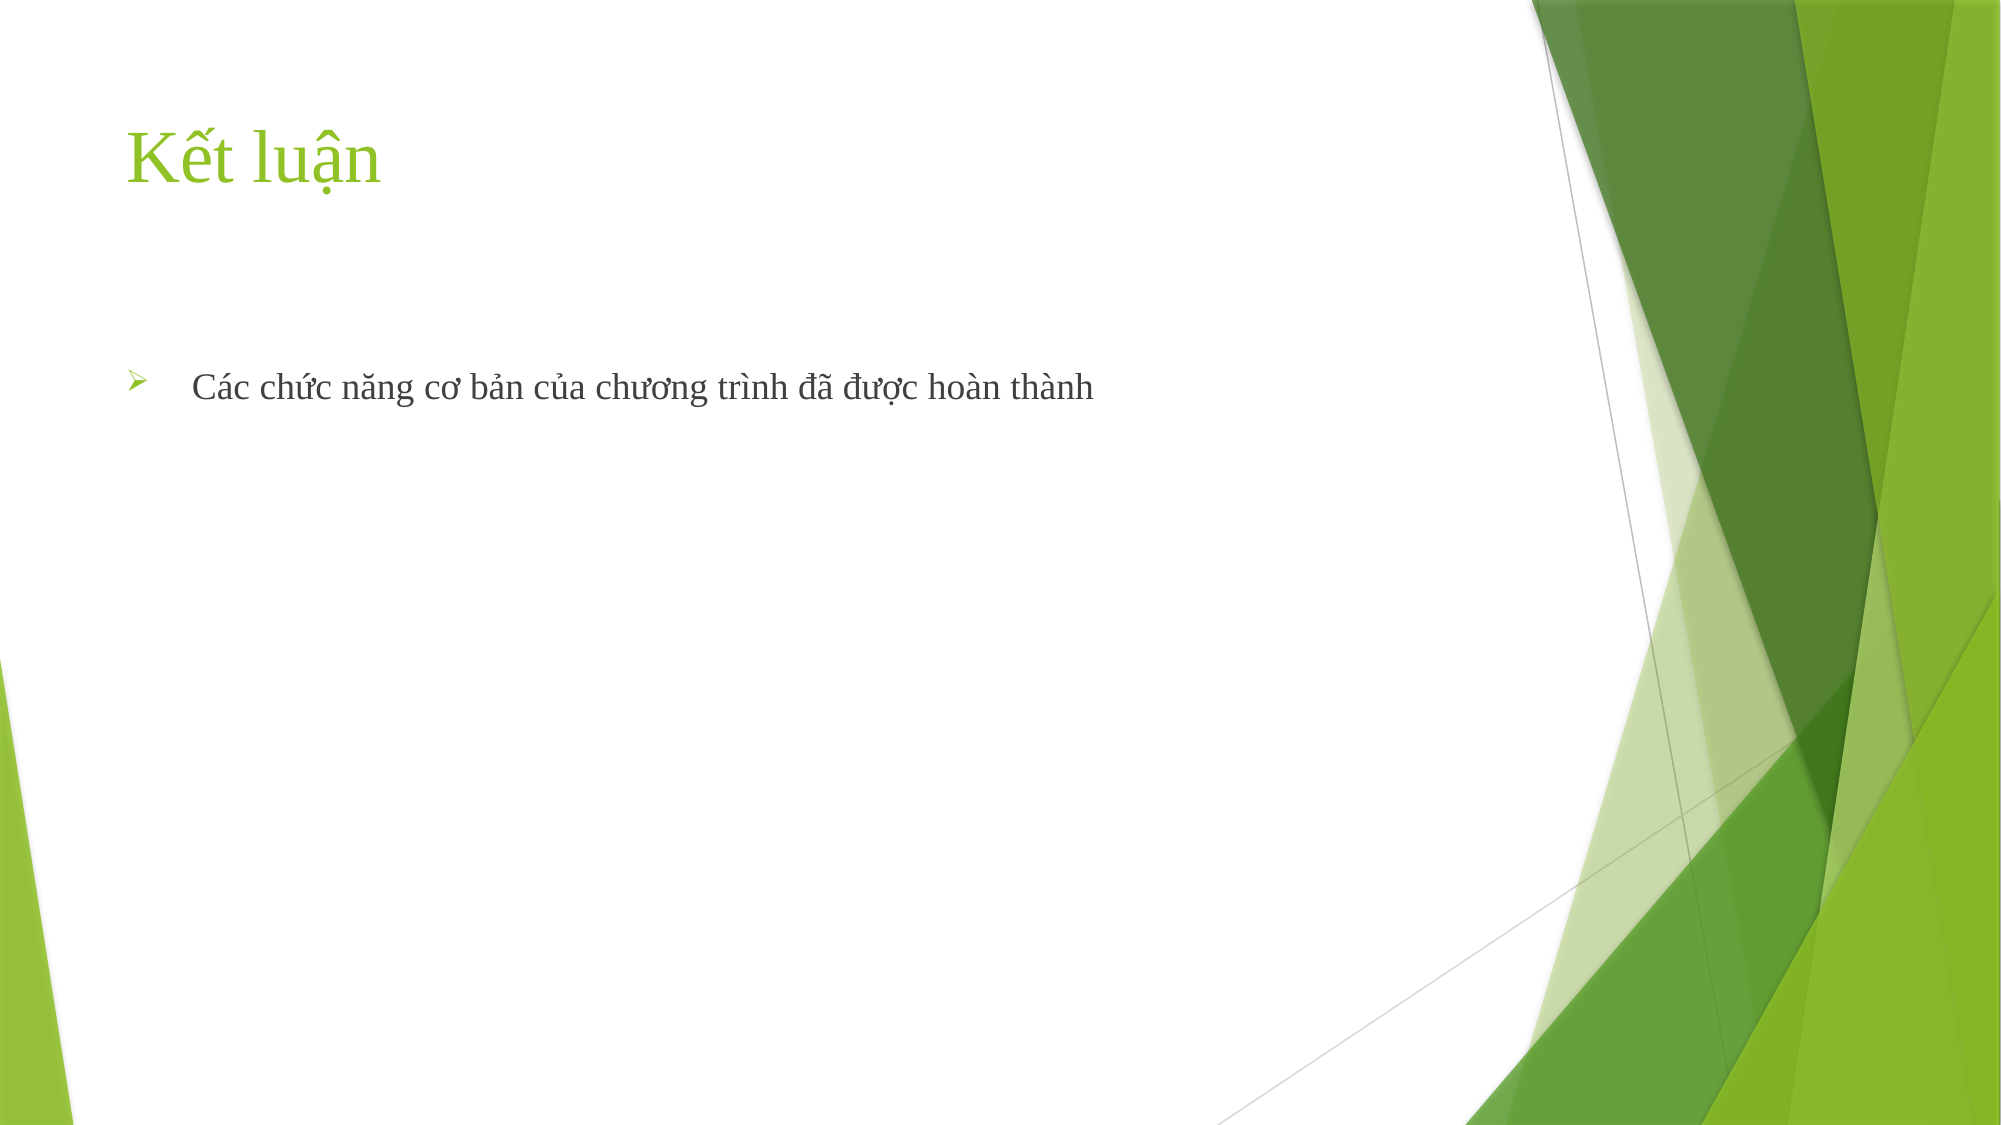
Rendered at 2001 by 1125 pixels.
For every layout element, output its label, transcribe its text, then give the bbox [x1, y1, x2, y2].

title Kết luận [111, 99, 1522, 317]
list Các chức năng cơ bản của chương trình đã được hoàn thành [111, 354, 1522, 992]
